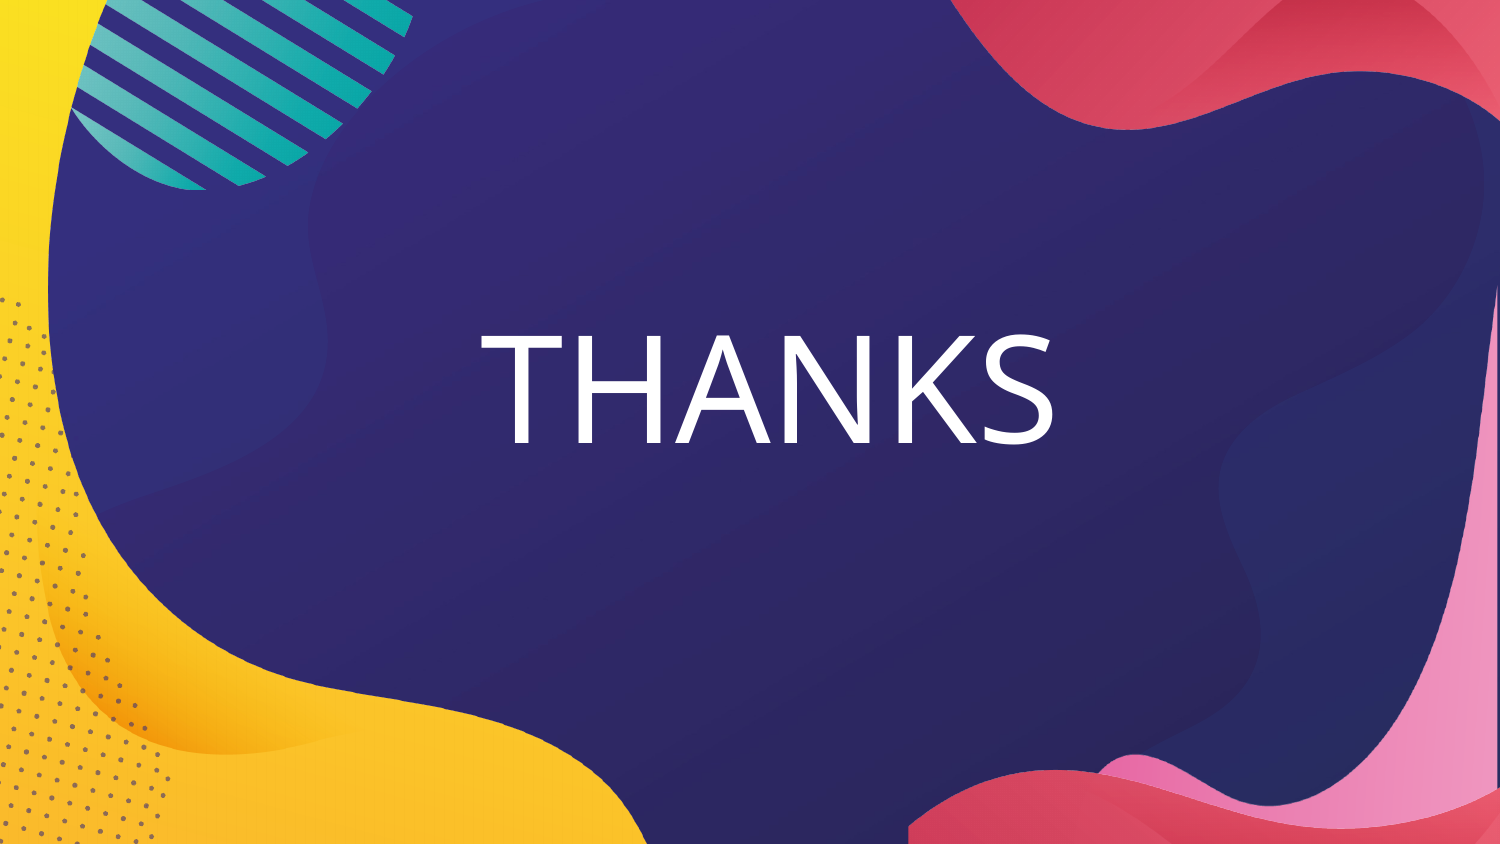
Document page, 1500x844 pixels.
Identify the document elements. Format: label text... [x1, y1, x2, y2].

text_box THANKS [396, 321, 1145, 489]
picture [0, 0, 1500, 844]
